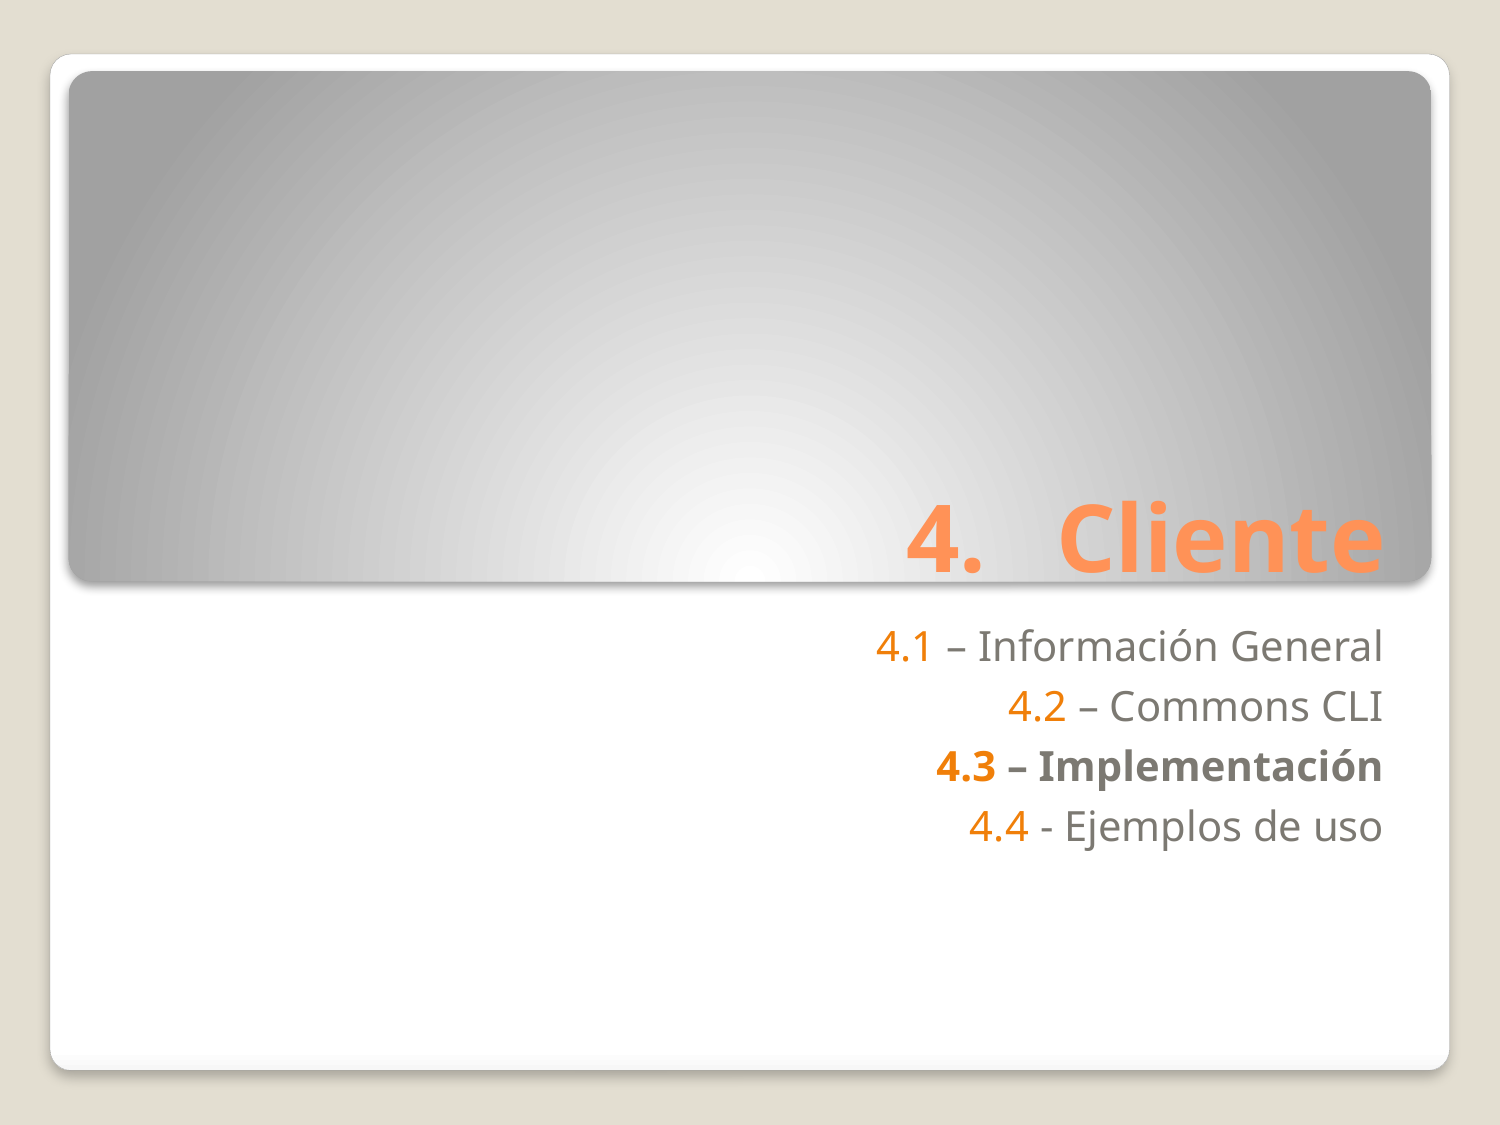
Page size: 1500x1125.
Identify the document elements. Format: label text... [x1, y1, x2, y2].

title Cliente [118, 298, 1394, 599]
subtitle 4.1 – Información General 4.2 – Commons CLI 4.3 – Implementación 4.4 - Ejemplos de uso [194, 609, 1399, 976]
